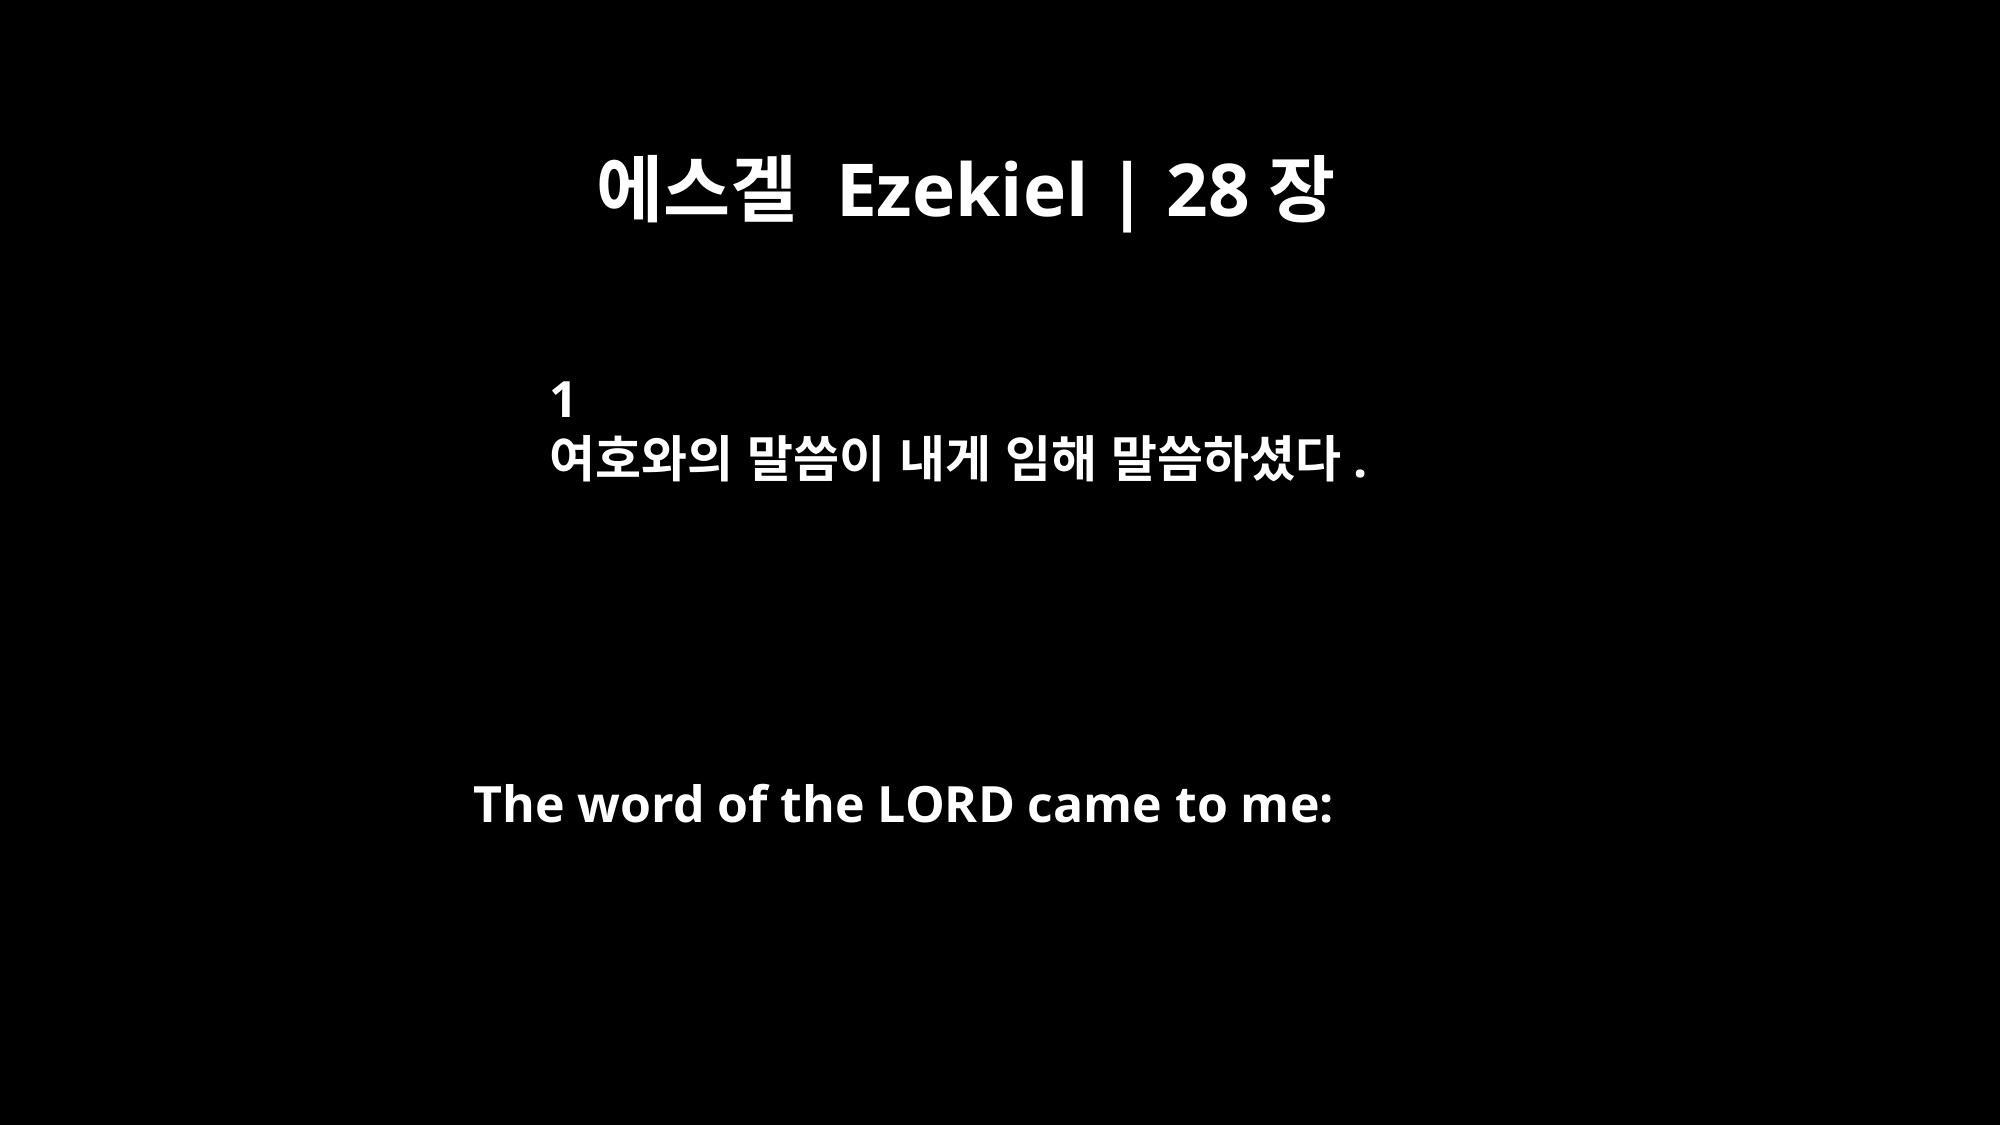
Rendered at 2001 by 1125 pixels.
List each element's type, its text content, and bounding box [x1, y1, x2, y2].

text_box The word of the LORD came to me: [458, 764, 1349, 840]
text_box 에스겔 Ezekiel | 28장 [581, 136, 1351, 239]
text_box ﻿1 여호와의 말씀이 내게 임해 말씀하셨다. [534, 359, 1383, 495]
